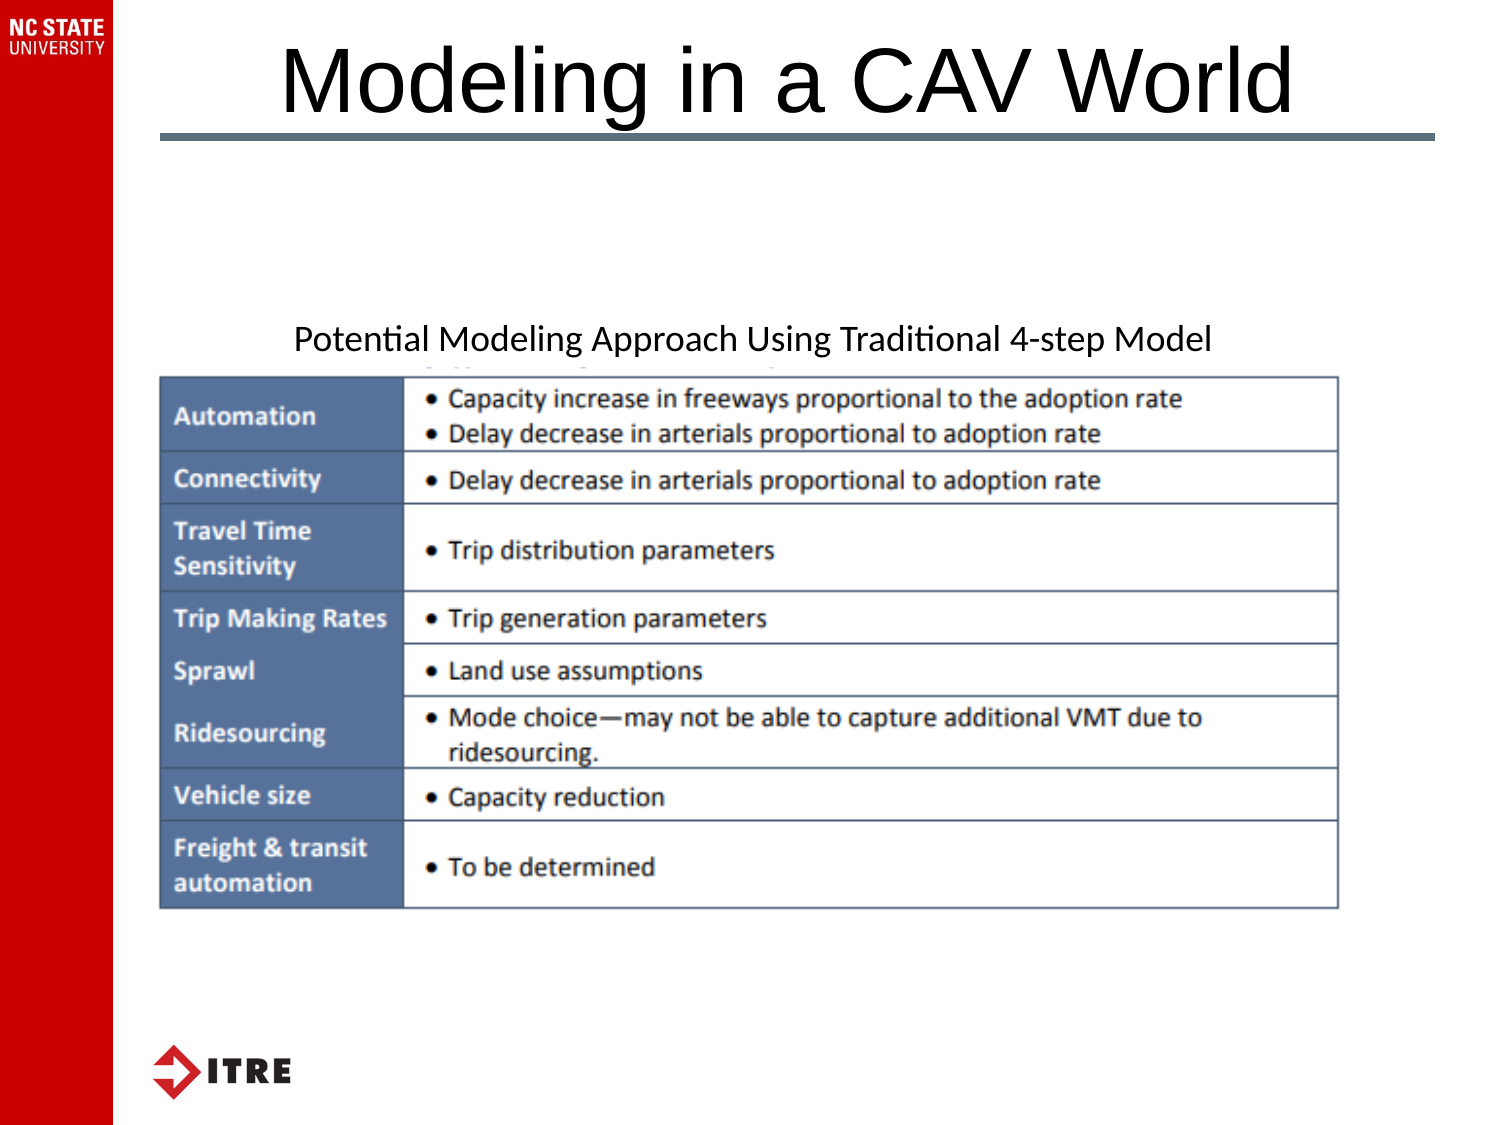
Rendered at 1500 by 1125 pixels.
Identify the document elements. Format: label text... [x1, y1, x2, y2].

picture [0, 0, 113, 1125]
title Modeling in a CAV World [141, 24, 1436, 126]
picture [152, 367, 1355, 923]
text_box Potential Modeling Approach Using Traditional 4-step Model [279, 306, 1229, 365]
picture [146, 1042, 297, 1102]
